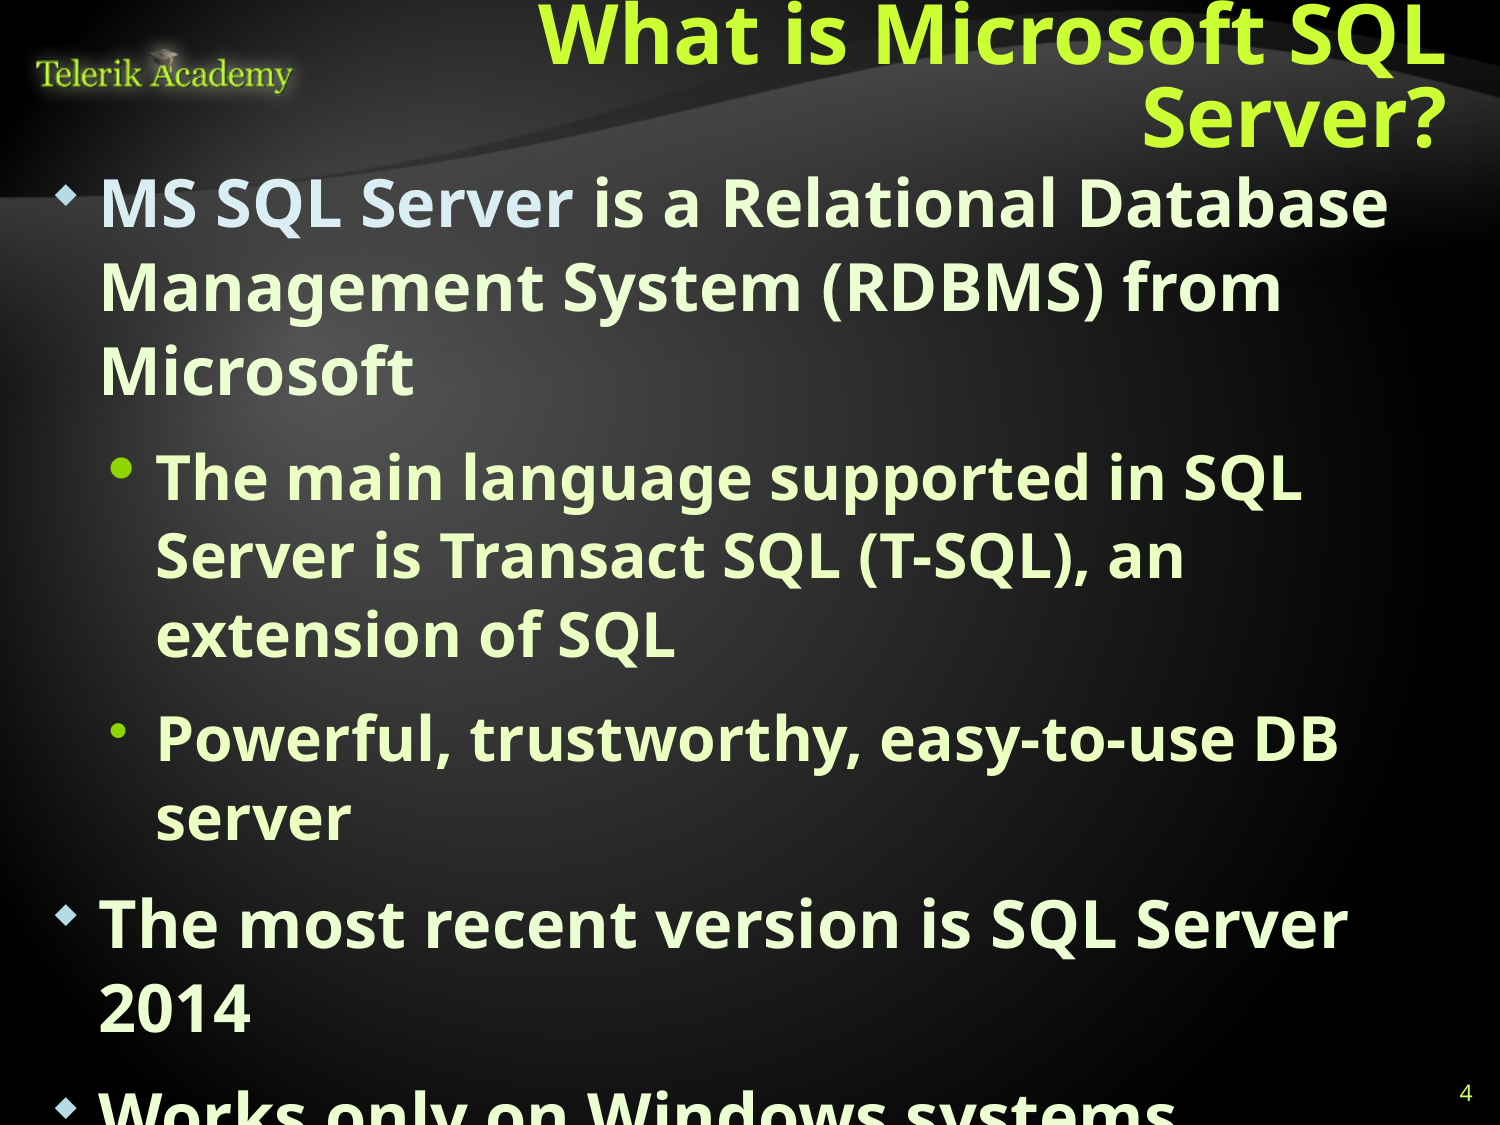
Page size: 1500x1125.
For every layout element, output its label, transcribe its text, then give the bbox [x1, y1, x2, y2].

title What is Microsoft SQL Server? [300, 12, 1463, 149]
slide_number 4 [1412, 1074, 1488, 1113]
picture [0, 0, 1500, 1125]
list MS SQL Server is a Relational Database Management System (RDBMS) from Microsoft The main language supported in SQL Server is Transact SQL (T-SQL), an extension of SQL Powerful, trustworthy, easy-to-use DB server The most recent version is SQL Server 2014 Works only on Windows systems A free distribution exists (SQL Server Express) http://www.microsoft.com/express/database/ [37, 149, 1463, 1100]
